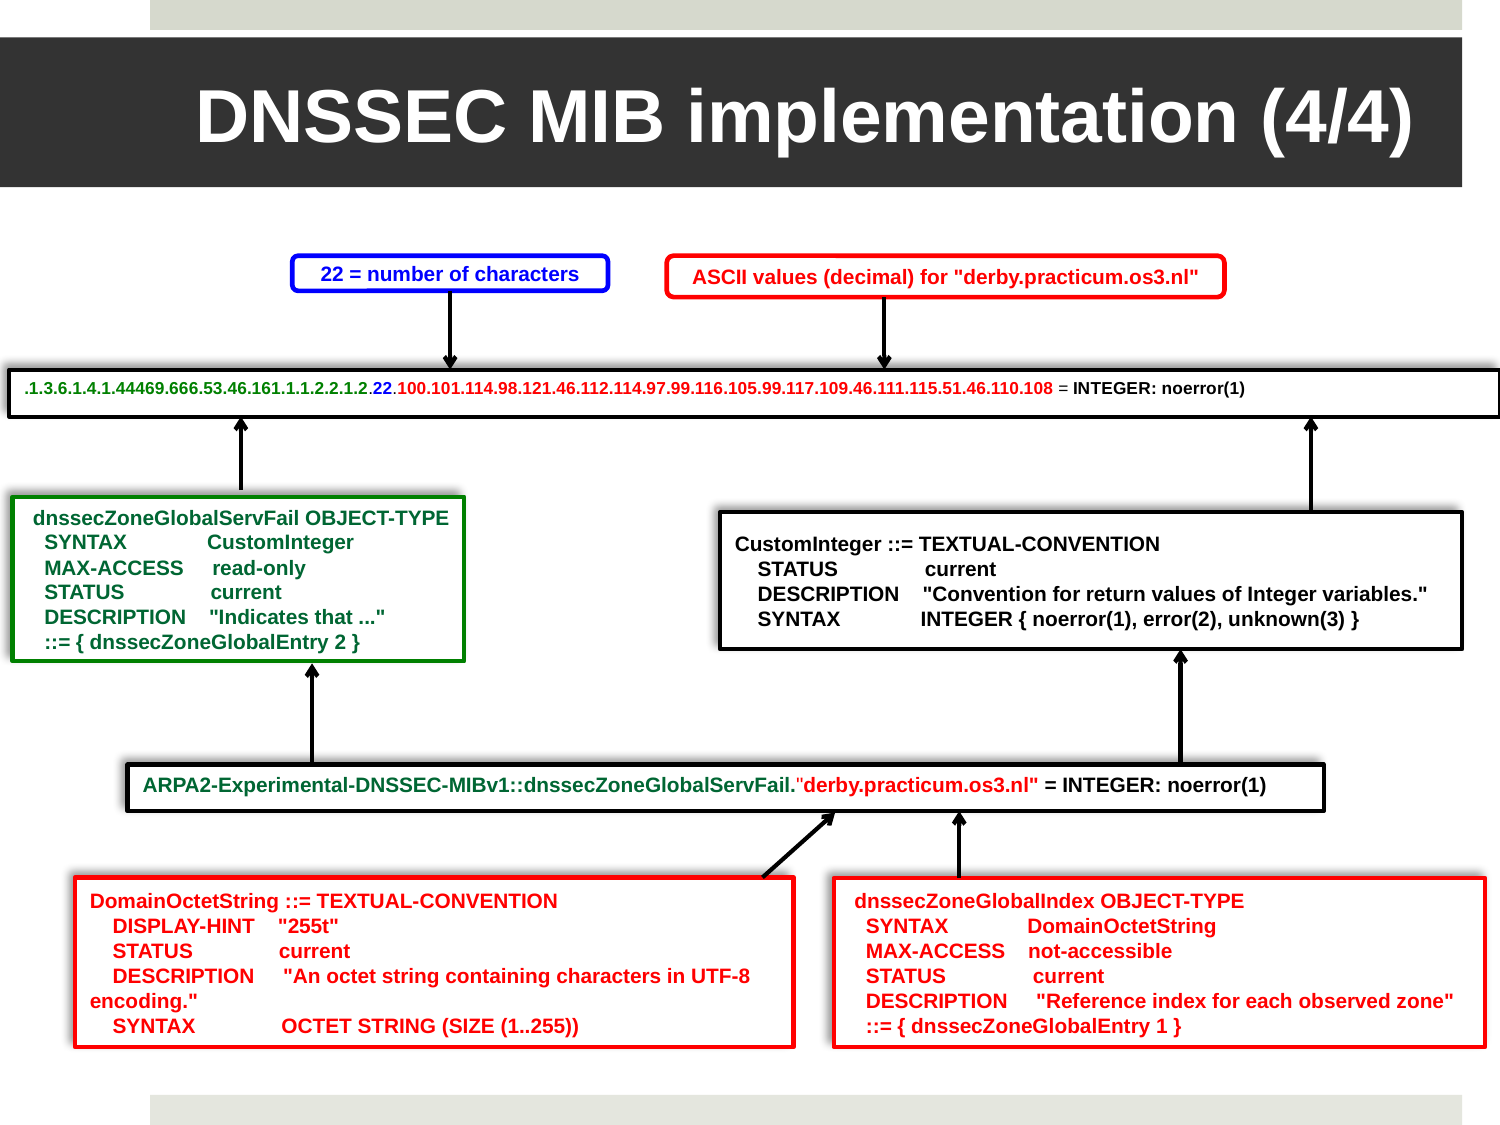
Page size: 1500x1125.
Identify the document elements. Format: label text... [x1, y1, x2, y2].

title DNSSEC MIB implementation (4/4) [0, 37, 1463, 188]
text_box CustomInteger ::= TEXTUAL-CONVENTION STATUS current DESCRIPTION "Convention for return values of Integer variables." SYNTAX INTEGER { noerror(1), error(2), unknown(3) } [718, 510, 1464, 651]
text_box dnssecZoneGlobalServFail OBJECT-TYPE SYNTAX CustomInteger MAX-ACCESS read-only STATUS current DESCRIPTION "Indicates that ..." ::= { dnssecZoneGlobalEntry 2 } [10, 495, 466, 663]
list ARPA2-Experimental-DNSSEC-MIBv1::dnssecZoneGlobalServFail."derby.practicum.os3.nl" = INTEGER: noerror(1) [125, 762, 1326, 813]
text_box 22 = number of characters [291, 254, 610, 292]
text_box DomainOctetString ::= TEXTUAL-CONVENTION DISPLAY-HINT "255t" STATUS current DESCRIPTION "An octet string containing characters in UTF-8 encoding." SYNTAX OCTET STRING (SIZE (1..255)) [73, 875, 796, 1049]
text_box .1.3.6.1.4.1.44469.666.53.46.161.1.1.2.2.1.2.22.100.101.114.98.121.46.112.114.97.99.116.105.99.117.109.46.111.115.51.46.110.108 = INTEGER: noerror(1) [7, 368, 1500, 419]
text_box ASCII values (decimal) for "derby.practicum.os3.nl" [665, 254, 1226, 299]
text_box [761, 812, 836, 878]
text_box dnssecZoneGlobalIndex OBJECT-TYPE SYNTAX DomainOctetString MAX-ACCESS not-accessible STATUS current DESCRIPTION "Reference index for each observed zone" ::= { dnssecZoneGlobalEntry 1 } [832, 876, 1487, 1049]
